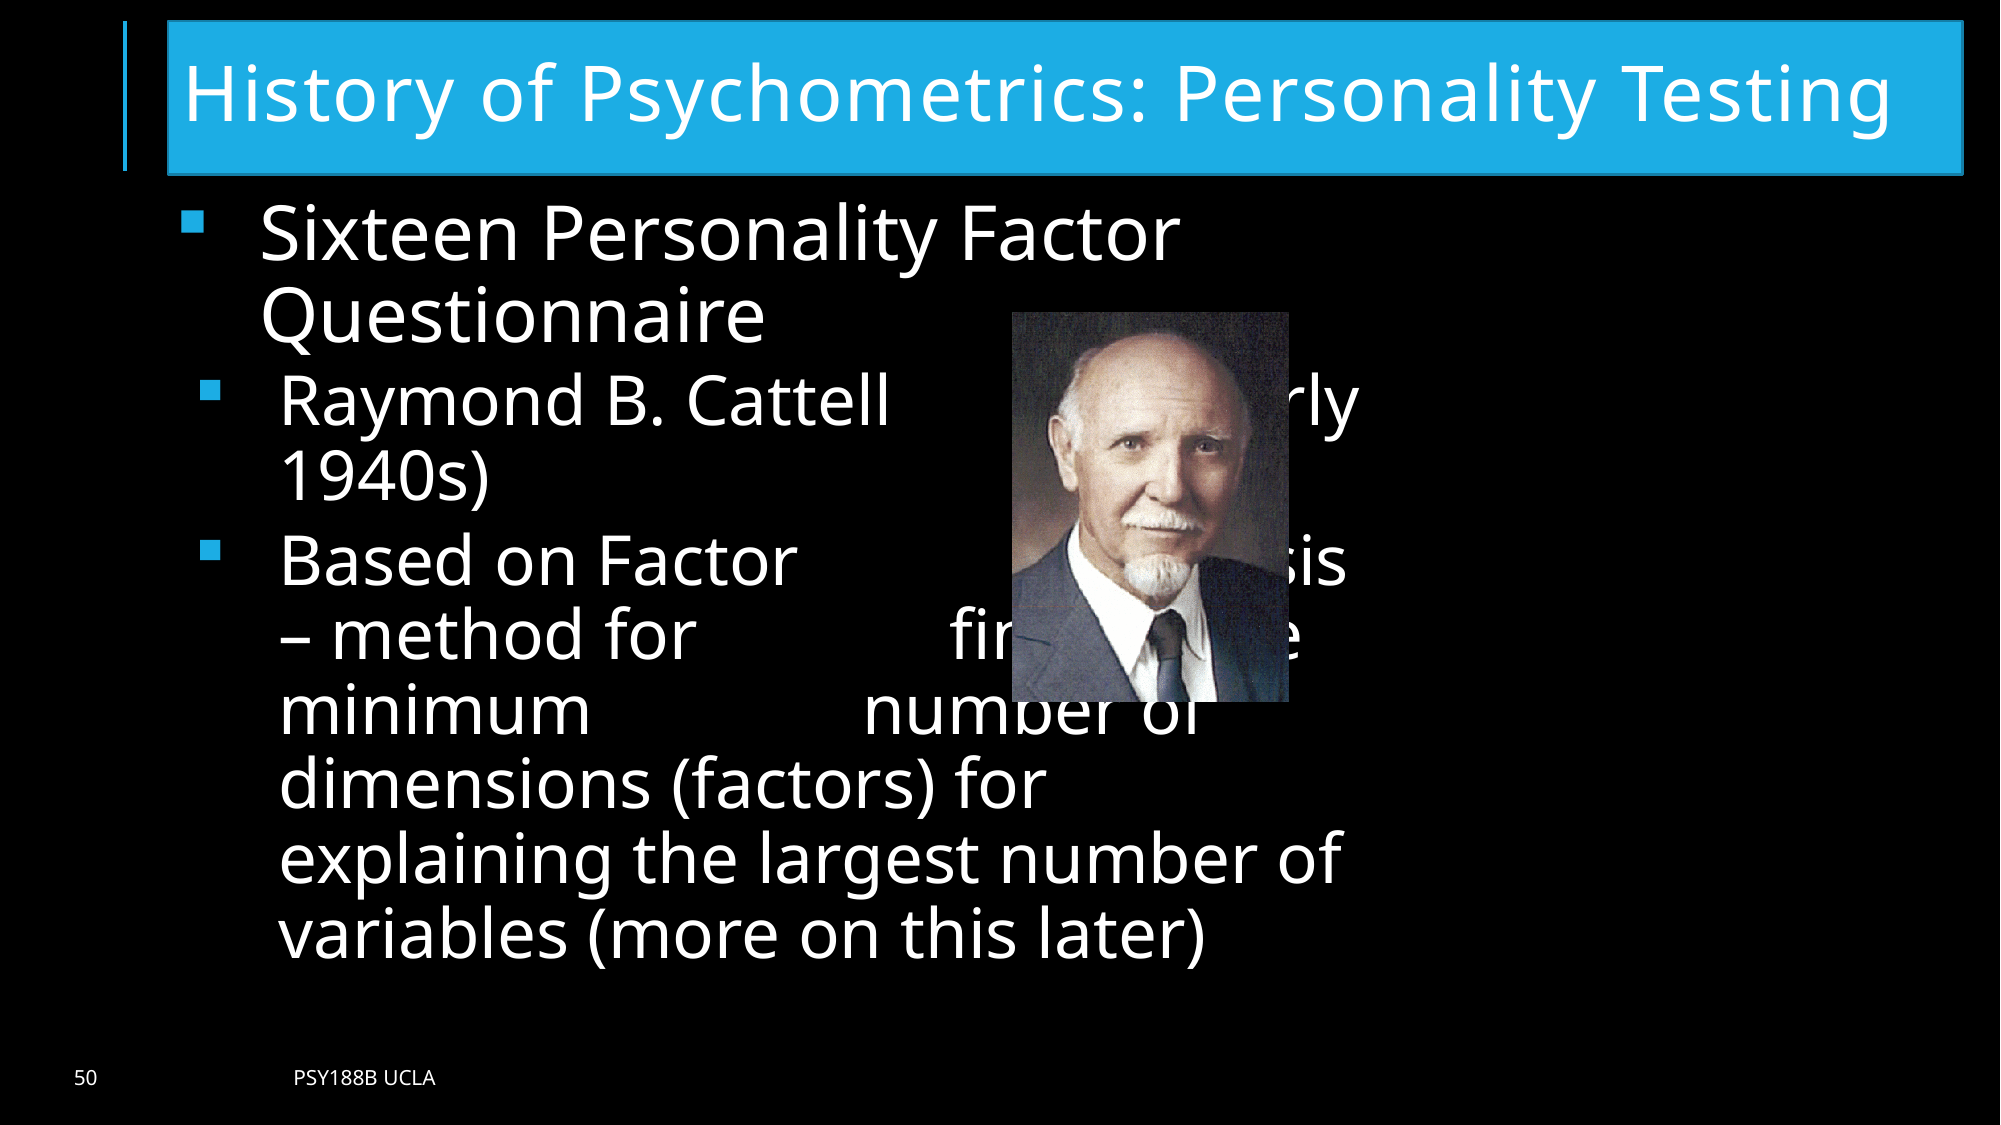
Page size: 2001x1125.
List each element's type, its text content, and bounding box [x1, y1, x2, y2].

title History of Psychometrics: Personality Testing [168, 24, 1963, 175]
picture [1012, 312, 1290, 702]
slide_number 50 [5, 1055, 166, 1101]
footer Psy188B UCLA [168, 1055, 562, 1101]
list Sixteen Personality Factor Questionnaire Raymond B. Cattell (early 1940s) Based on Factor Analysis – method for finding the minimum number of dimensions (factors) for explaining the largest number of variables (more on this later) [168, 187, 1368, 1008]
